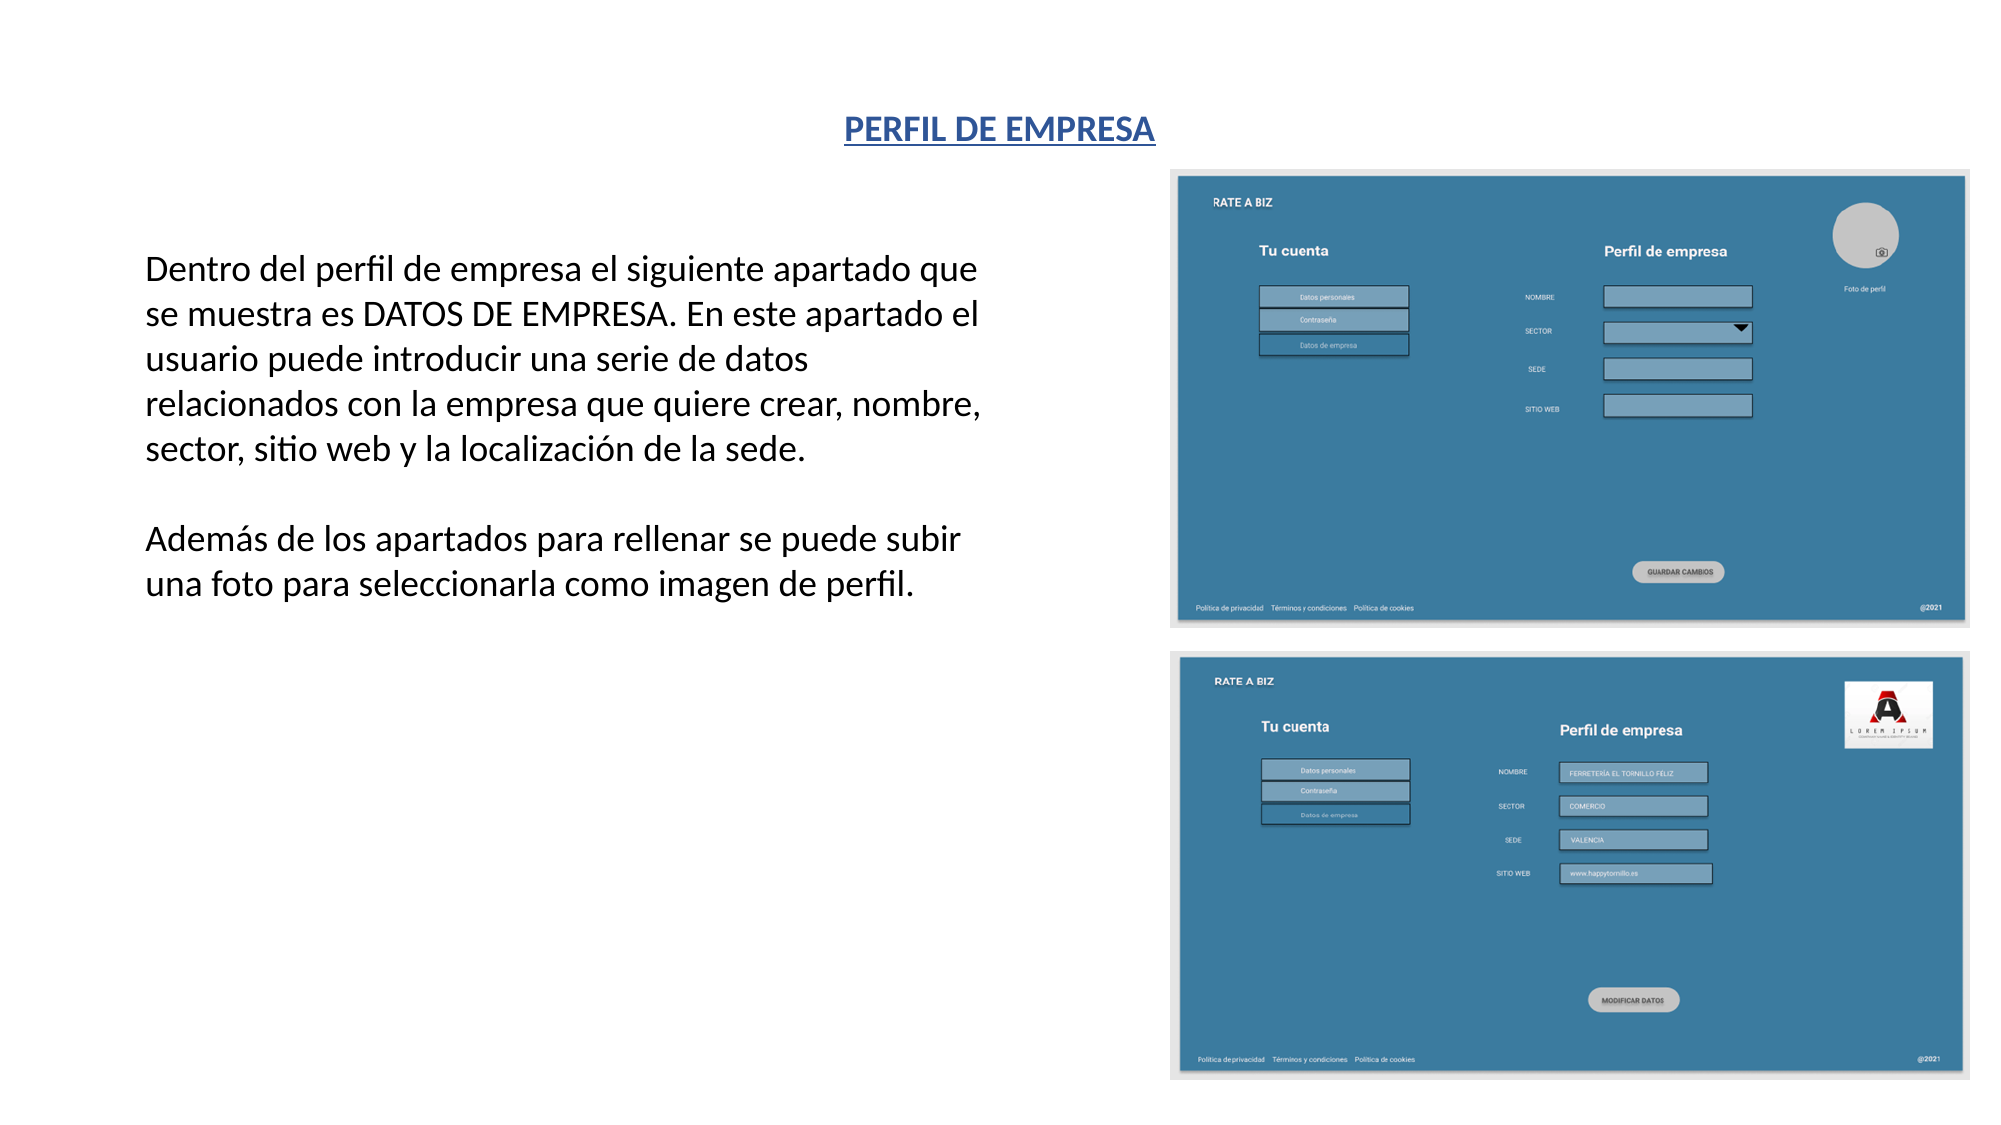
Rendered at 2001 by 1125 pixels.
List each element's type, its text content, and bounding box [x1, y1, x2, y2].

picture [1170, 651, 1970, 1080]
picture [1170, 169, 1970, 629]
text_box PERFIL DE EMPRESA [500, 96, 1500, 156]
text_box Dentro del perfil de empresa el siguiente apartado que se muestra es DATOS DE EMPRESA. En este apartado el usuario puede introducir una serie de datos relacionados con la empresa que quiere crear, nombre, sector, sitio web y la localización de la sede. Además de los apartados para rellenar se puede subir una foto para seleccionarla como imagen de perfil. [130, 236, 1000, 612]
